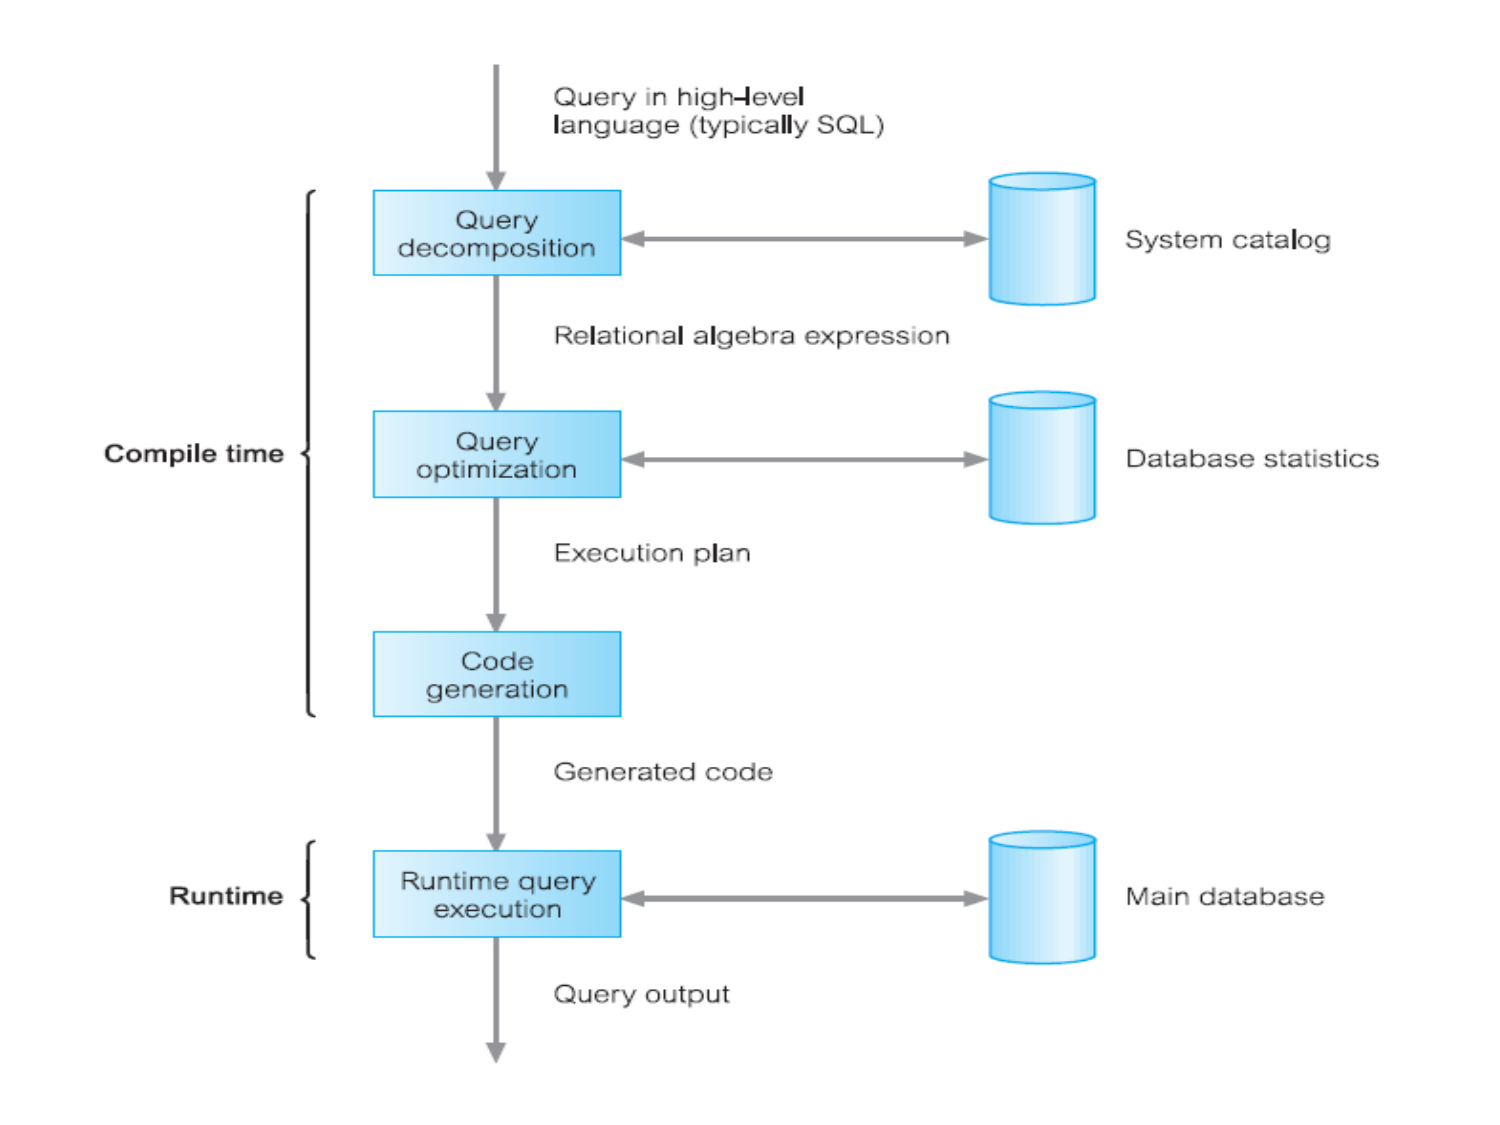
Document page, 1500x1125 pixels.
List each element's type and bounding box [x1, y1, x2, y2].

picture [37, 32, 1438, 1093]
